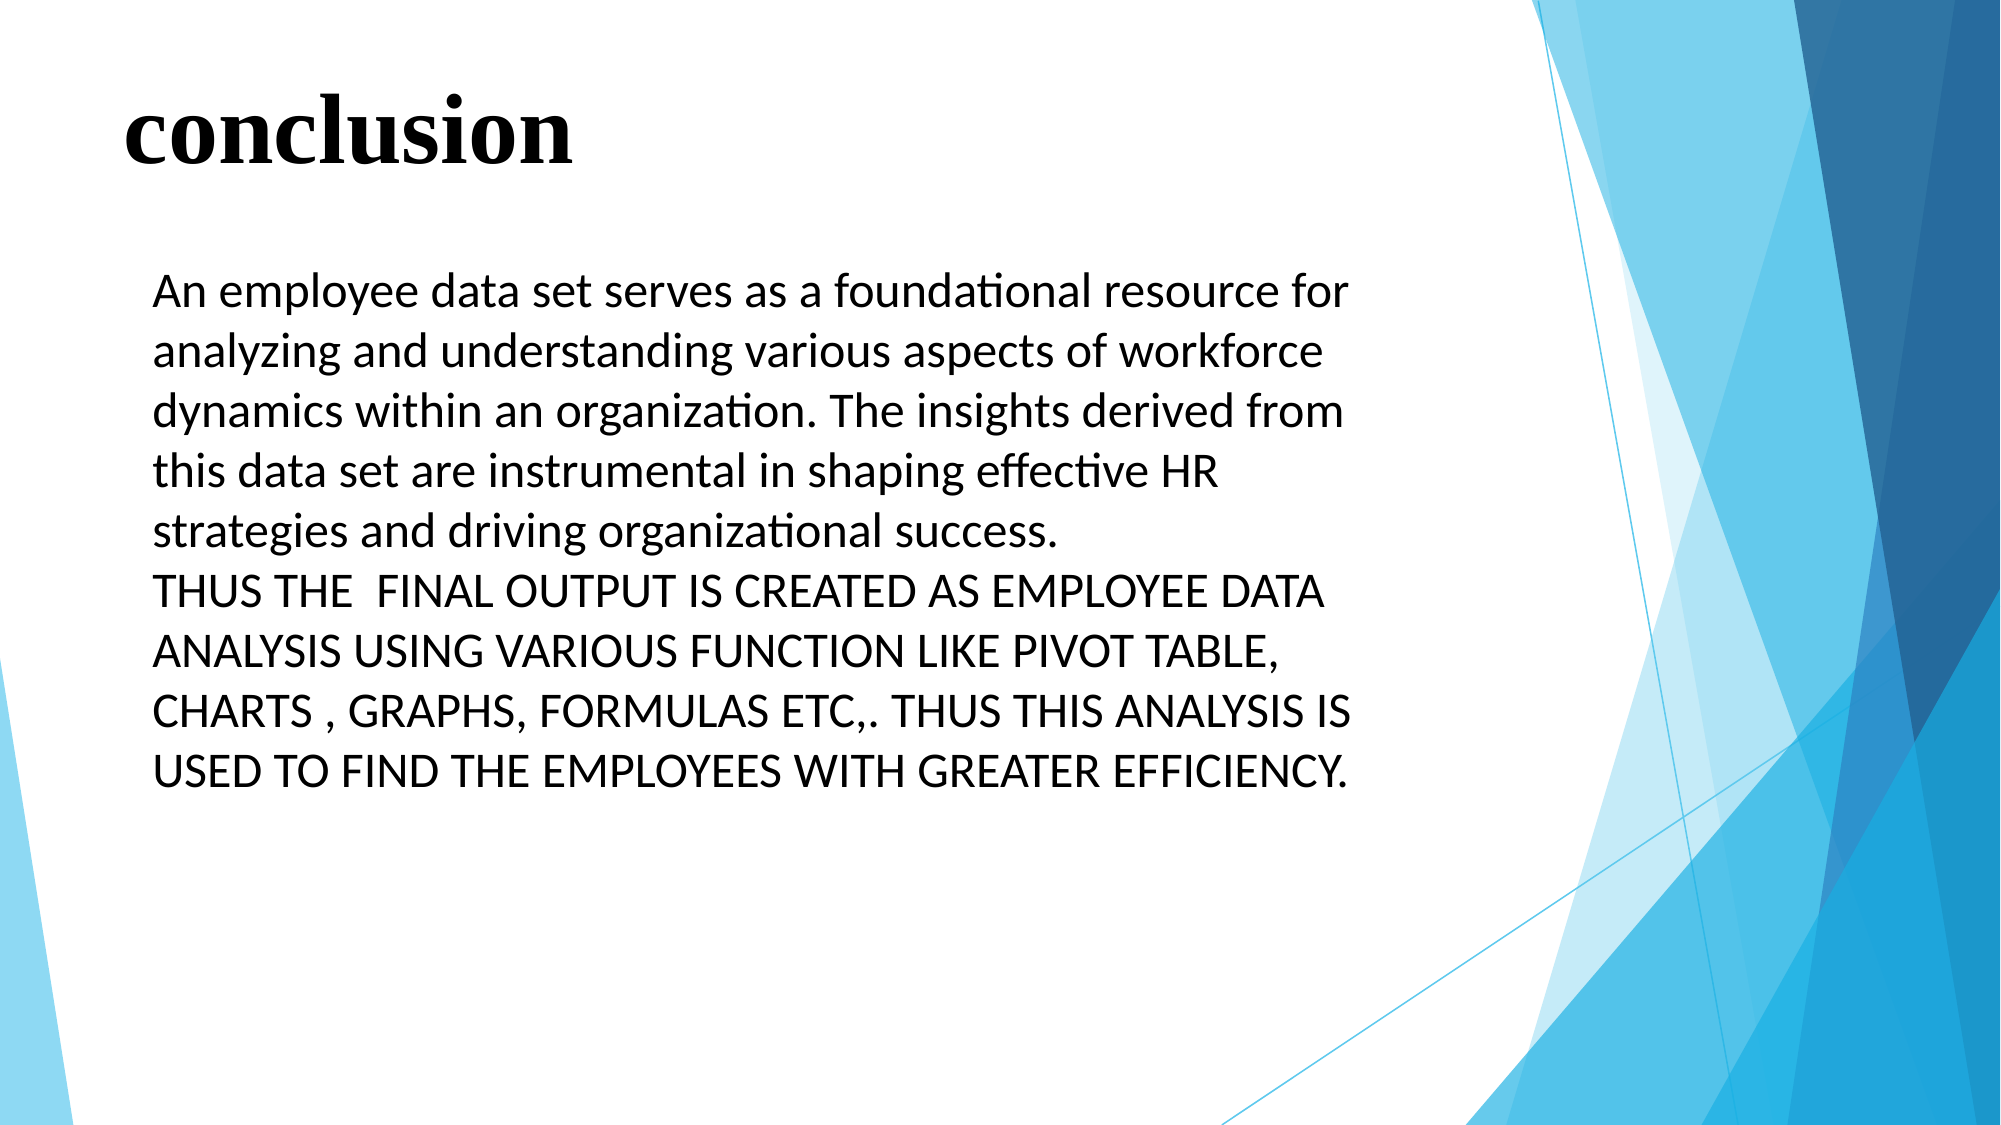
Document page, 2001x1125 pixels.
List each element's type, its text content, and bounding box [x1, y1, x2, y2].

title conclusion [123, 63, 1877, 188]
text_box An employee data set serves as a foundational resource for analyzing and understanding various aspects of workforce dynamics within an organization. The insights derived from this data set are instrumental in shaping effective HR strategies and driving organizational success. THUS THE FINAL OUTPUT IS CREATED AS EMPLOYEE DATA ANALYSIS USING VARIOUS FUNCTION LIKE PIVOT TABLE, CHARTS , GRAPHS, FORMULAS ETC,. THUS THIS ANALYSIS IS USED TO FIND THE EMPLOYEES WITH GREATER EFFICIENCY. [137, 249, 1375, 805]
